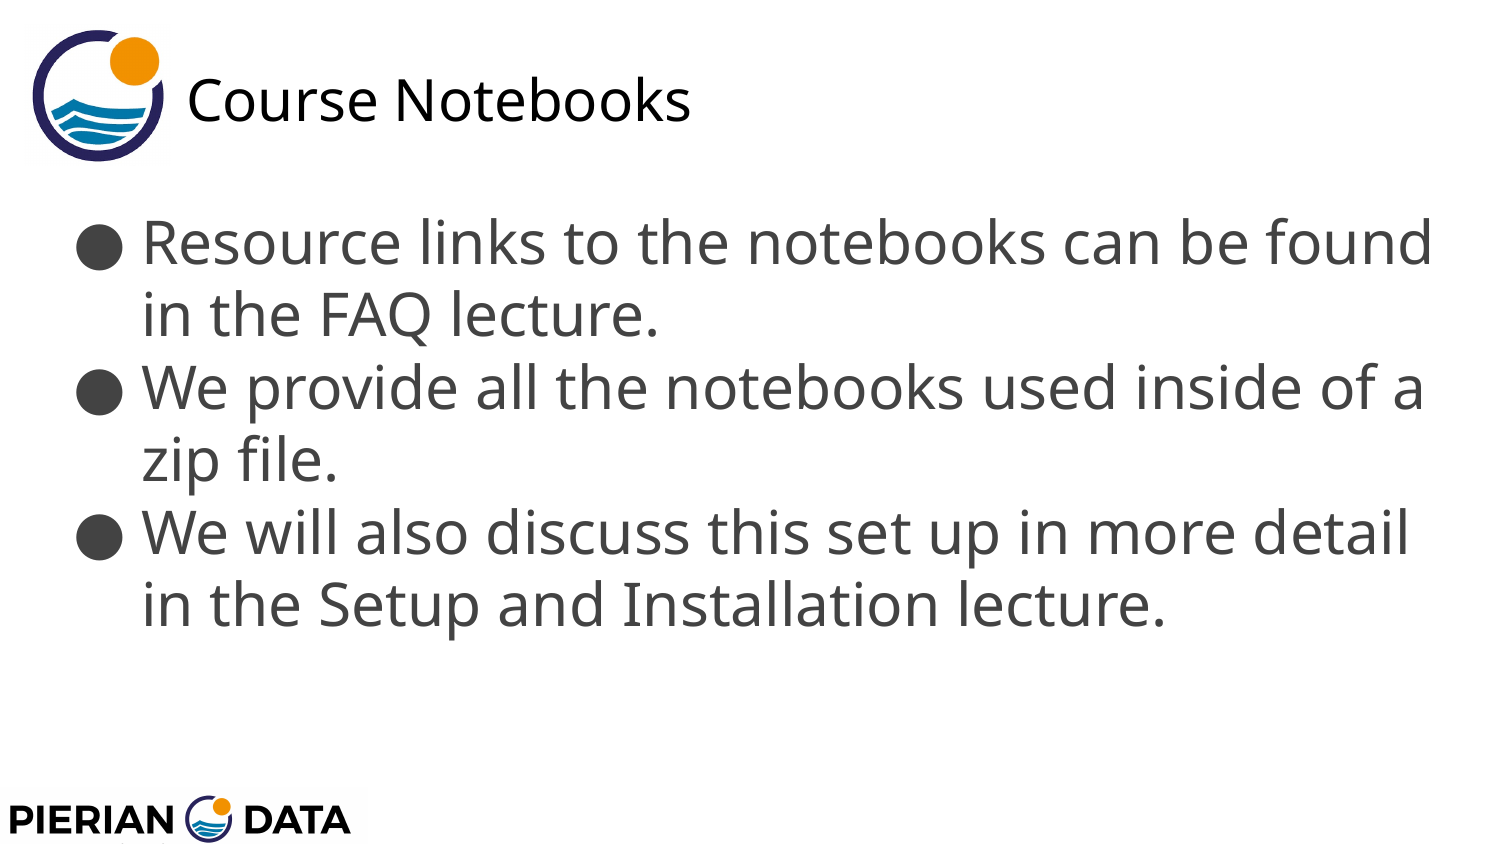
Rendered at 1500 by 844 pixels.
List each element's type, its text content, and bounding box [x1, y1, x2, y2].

picture [0, 787, 368, 844]
title Course Notebooks [176, 48, 1449, 143]
list Resource links to the notebooks can be found in the FAQ lecture. We provide all the notebooks used inside of a zip file. We will also discuss this set up in more detail in the Setup and Installation lecture. [51, 189, 1476, 750]
picture [24, 24, 172, 167]
